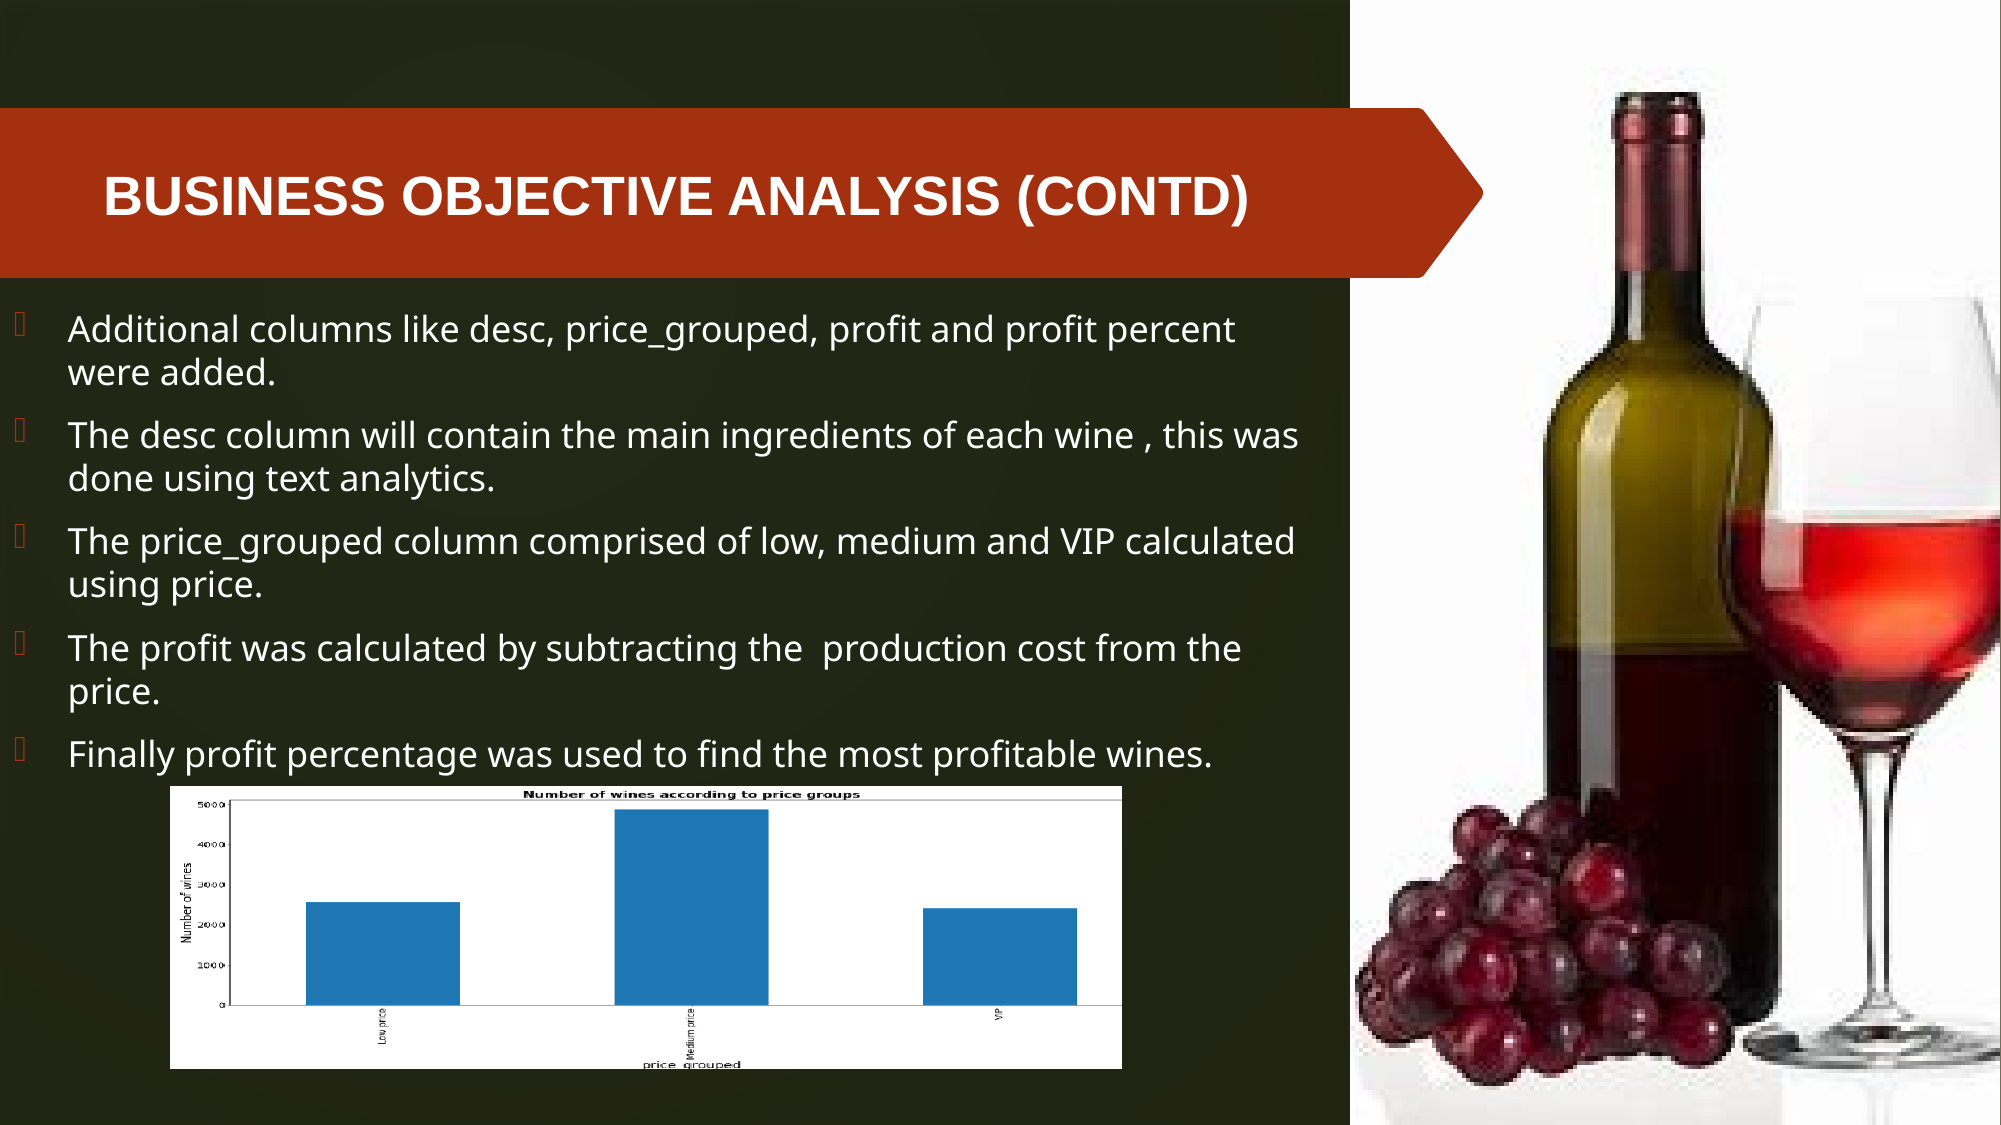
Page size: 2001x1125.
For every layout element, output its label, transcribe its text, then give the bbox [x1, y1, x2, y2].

picture [170, 786, 1123, 1069]
picture [1349, 0, 2000, 1125]
list Additional columns like desc, price_grouped, profit and profit percent were added. The desc column will contain the main ingredients of each wine , this was done using text analytics. The price_grouped column comprised of low, medium and VIP calculated using price. The profit was calculated by subtracting the production cost from the price. Finally profit percentage was used to find the most profitable wines. [0, 298, 1336, 787]
text_box [0, 278, 1344, 1125]
text_box [0, 0, 1349, 108]
text_box [0, 108, 1344, 278]
title BUSINESS OBJECTIVE ANALYSIS (CONTD) [88, 129, 1344, 257]
